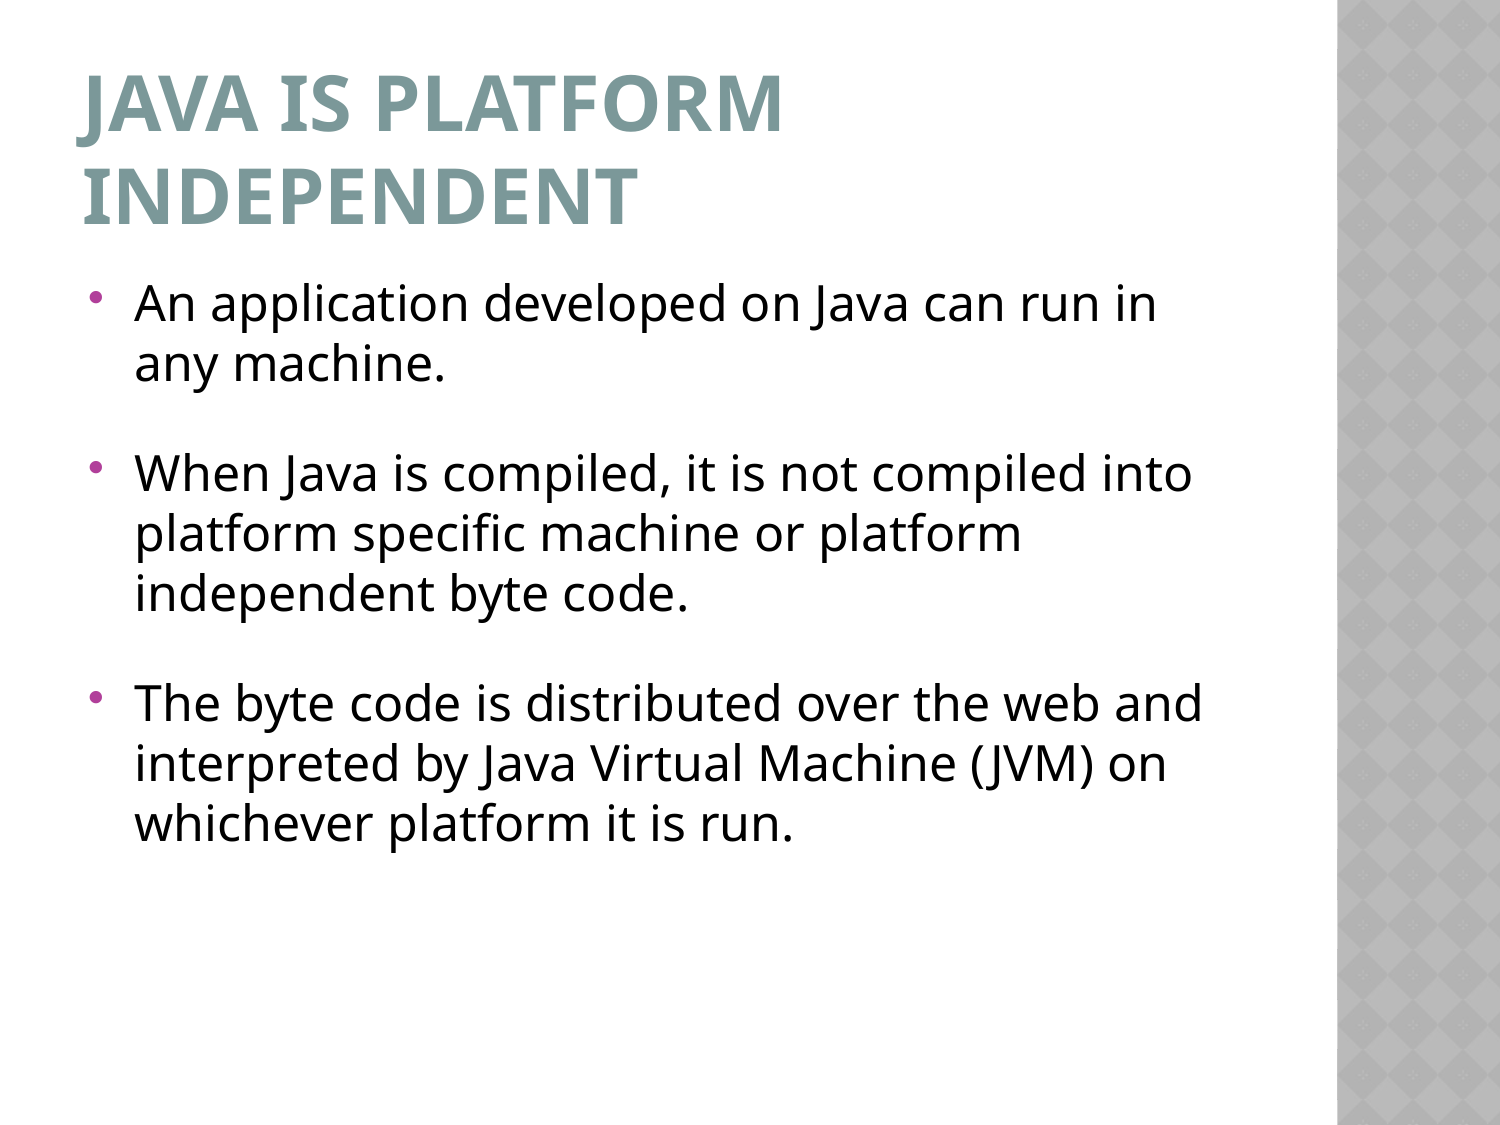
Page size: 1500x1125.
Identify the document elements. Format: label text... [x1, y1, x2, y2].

title Java is Platform Independent [75, 52, 1263, 240]
list An application developed on Java can run in any machine. When Java is compiled, it is not compiled into platform specific machine or platform independent byte code. The byte code is distributed over the web and interpreted by Java Virtual Machine (JVM) on whichever platform it is run. [75, 264, 1263, 1059]
